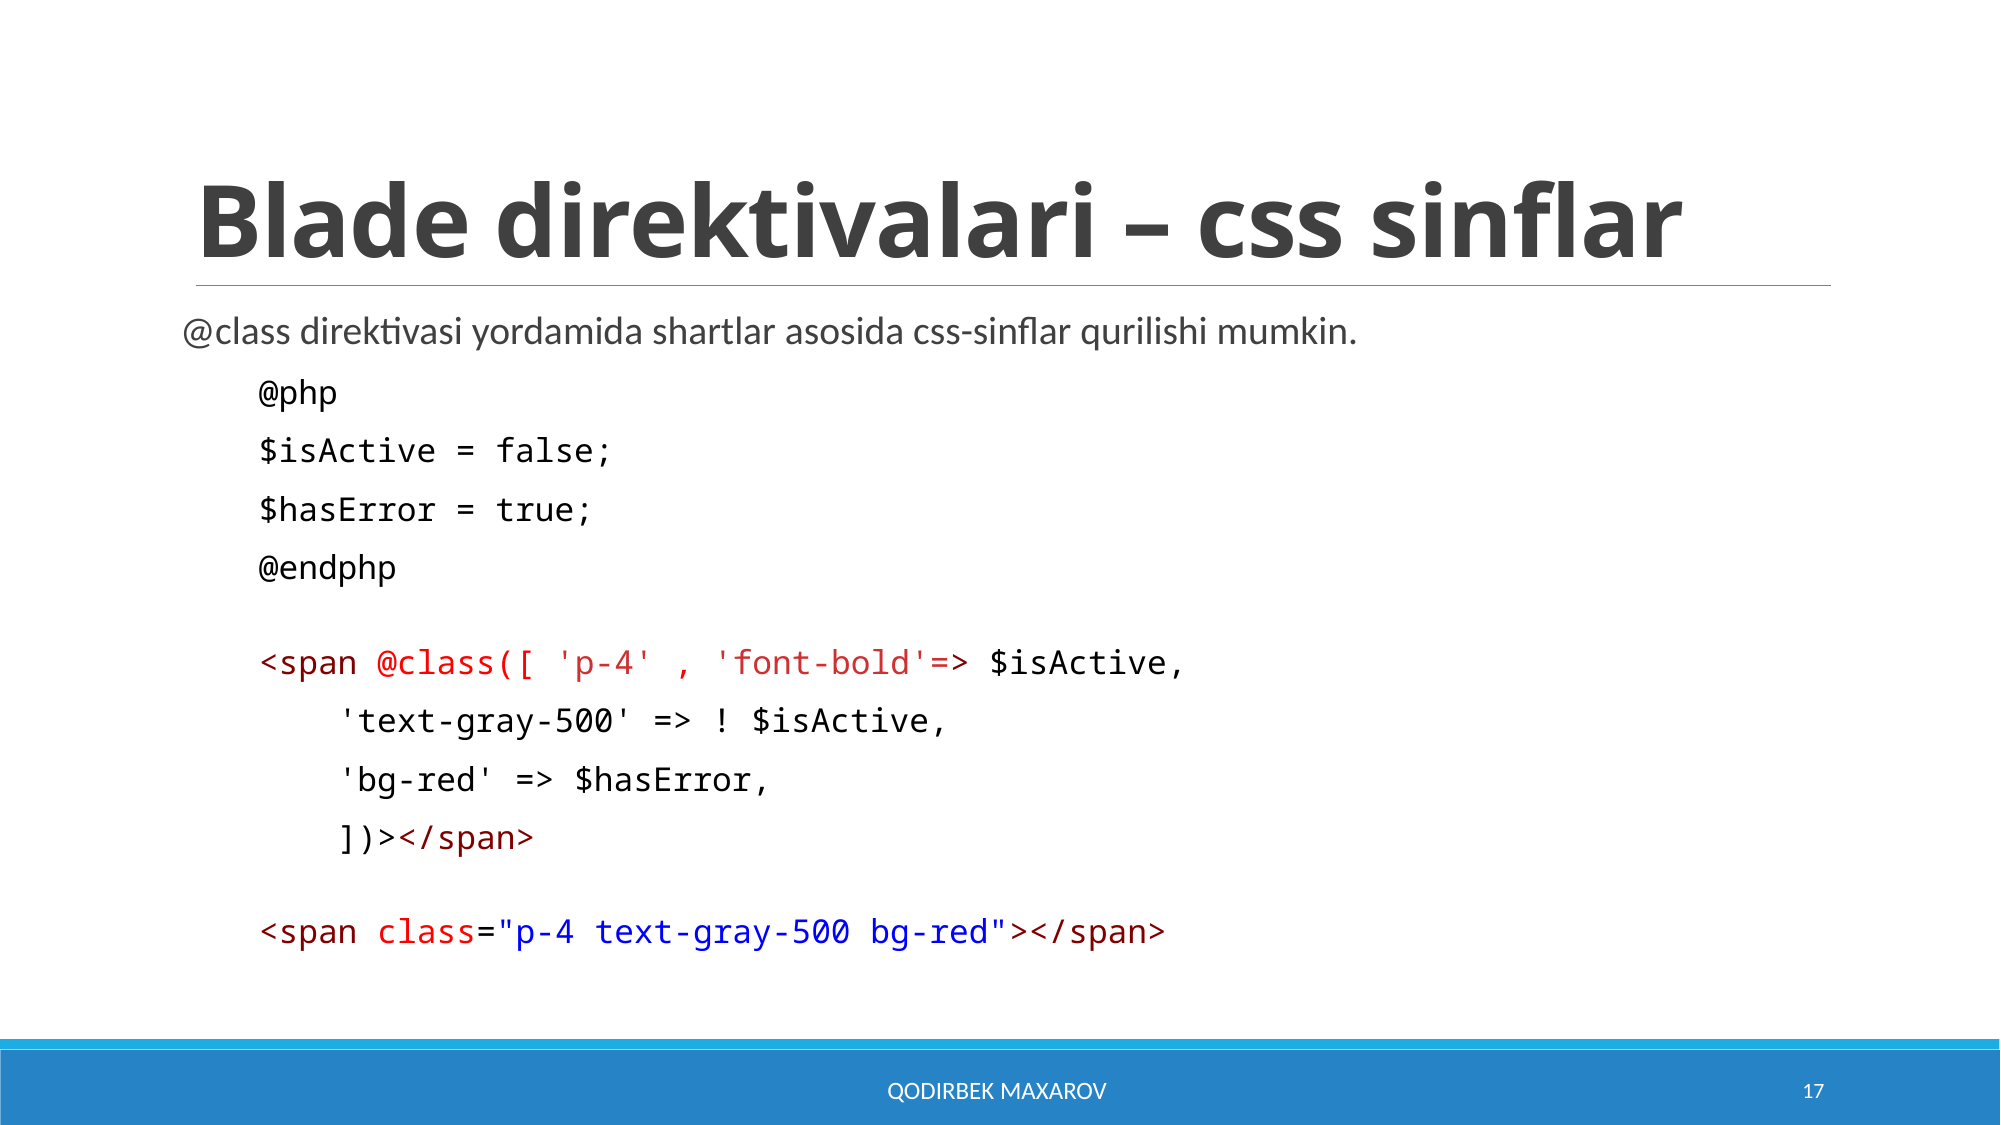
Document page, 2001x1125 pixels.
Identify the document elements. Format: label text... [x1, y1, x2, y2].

footer Qodirbek Maxarov [604, 1059, 1396, 1120]
title Blade direktivalari – css sinflar [180, 47, 1830, 285]
list @class direktivasi yordamida shartlar asosida css-sinflar qurilishi mumkin. @php $isActive = false; $hasError = true; @endphp <span @class([ 'p-4' , 'font-bold'=> $isActive, 'text-gray-500' => ! $isActive, 'bg-red' => $hasError, ])></span> <span class="p-4 text-gray-500 bg-red"></span> [180, 302, 1830, 963]
slide_number 17 [1624, 1059, 1840, 1120]
